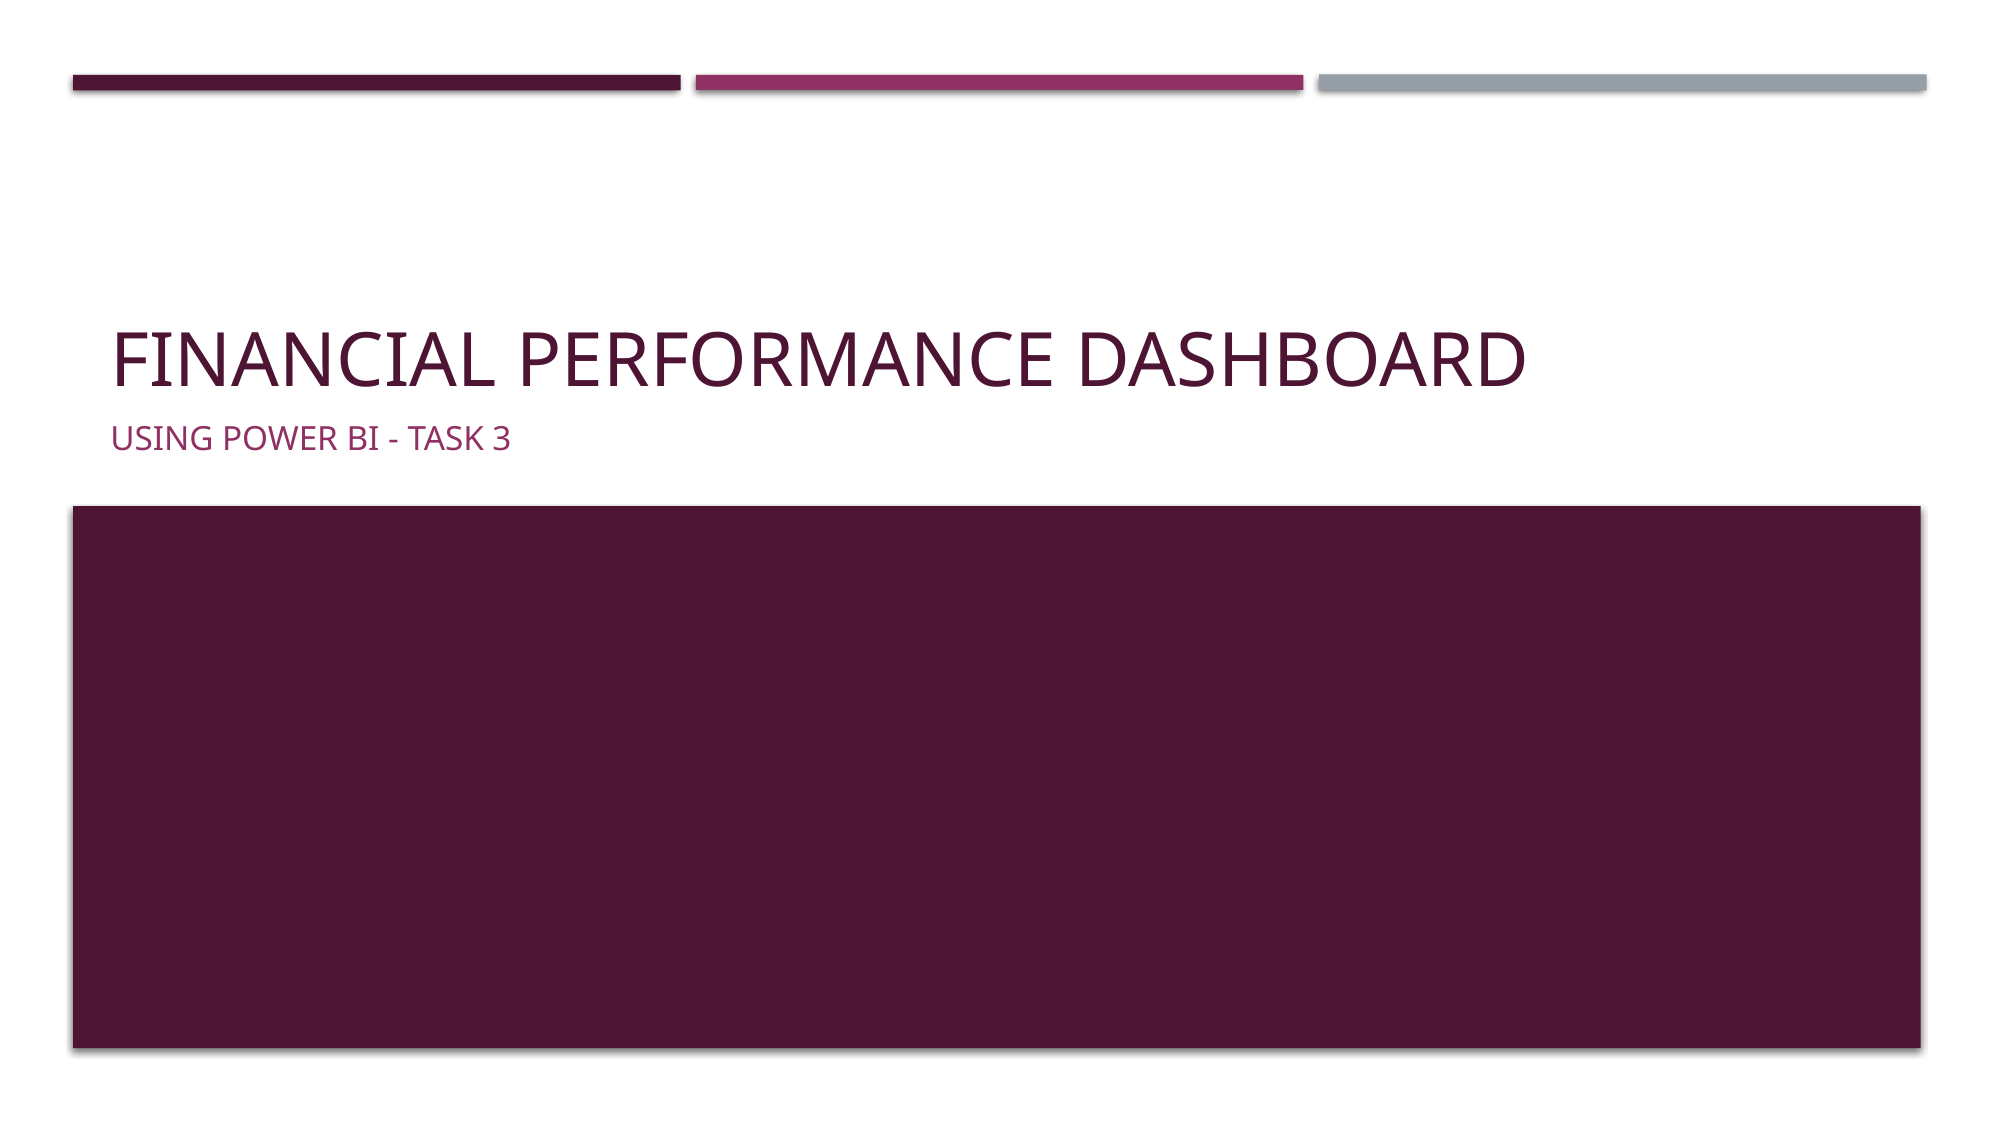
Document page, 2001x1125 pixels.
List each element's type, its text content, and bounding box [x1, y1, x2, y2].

title Financial Performance Dashboard [95, 167, 1899, 409]
subtitle USING POWER BI - Task 3 [95, 409, 1899, 507]
